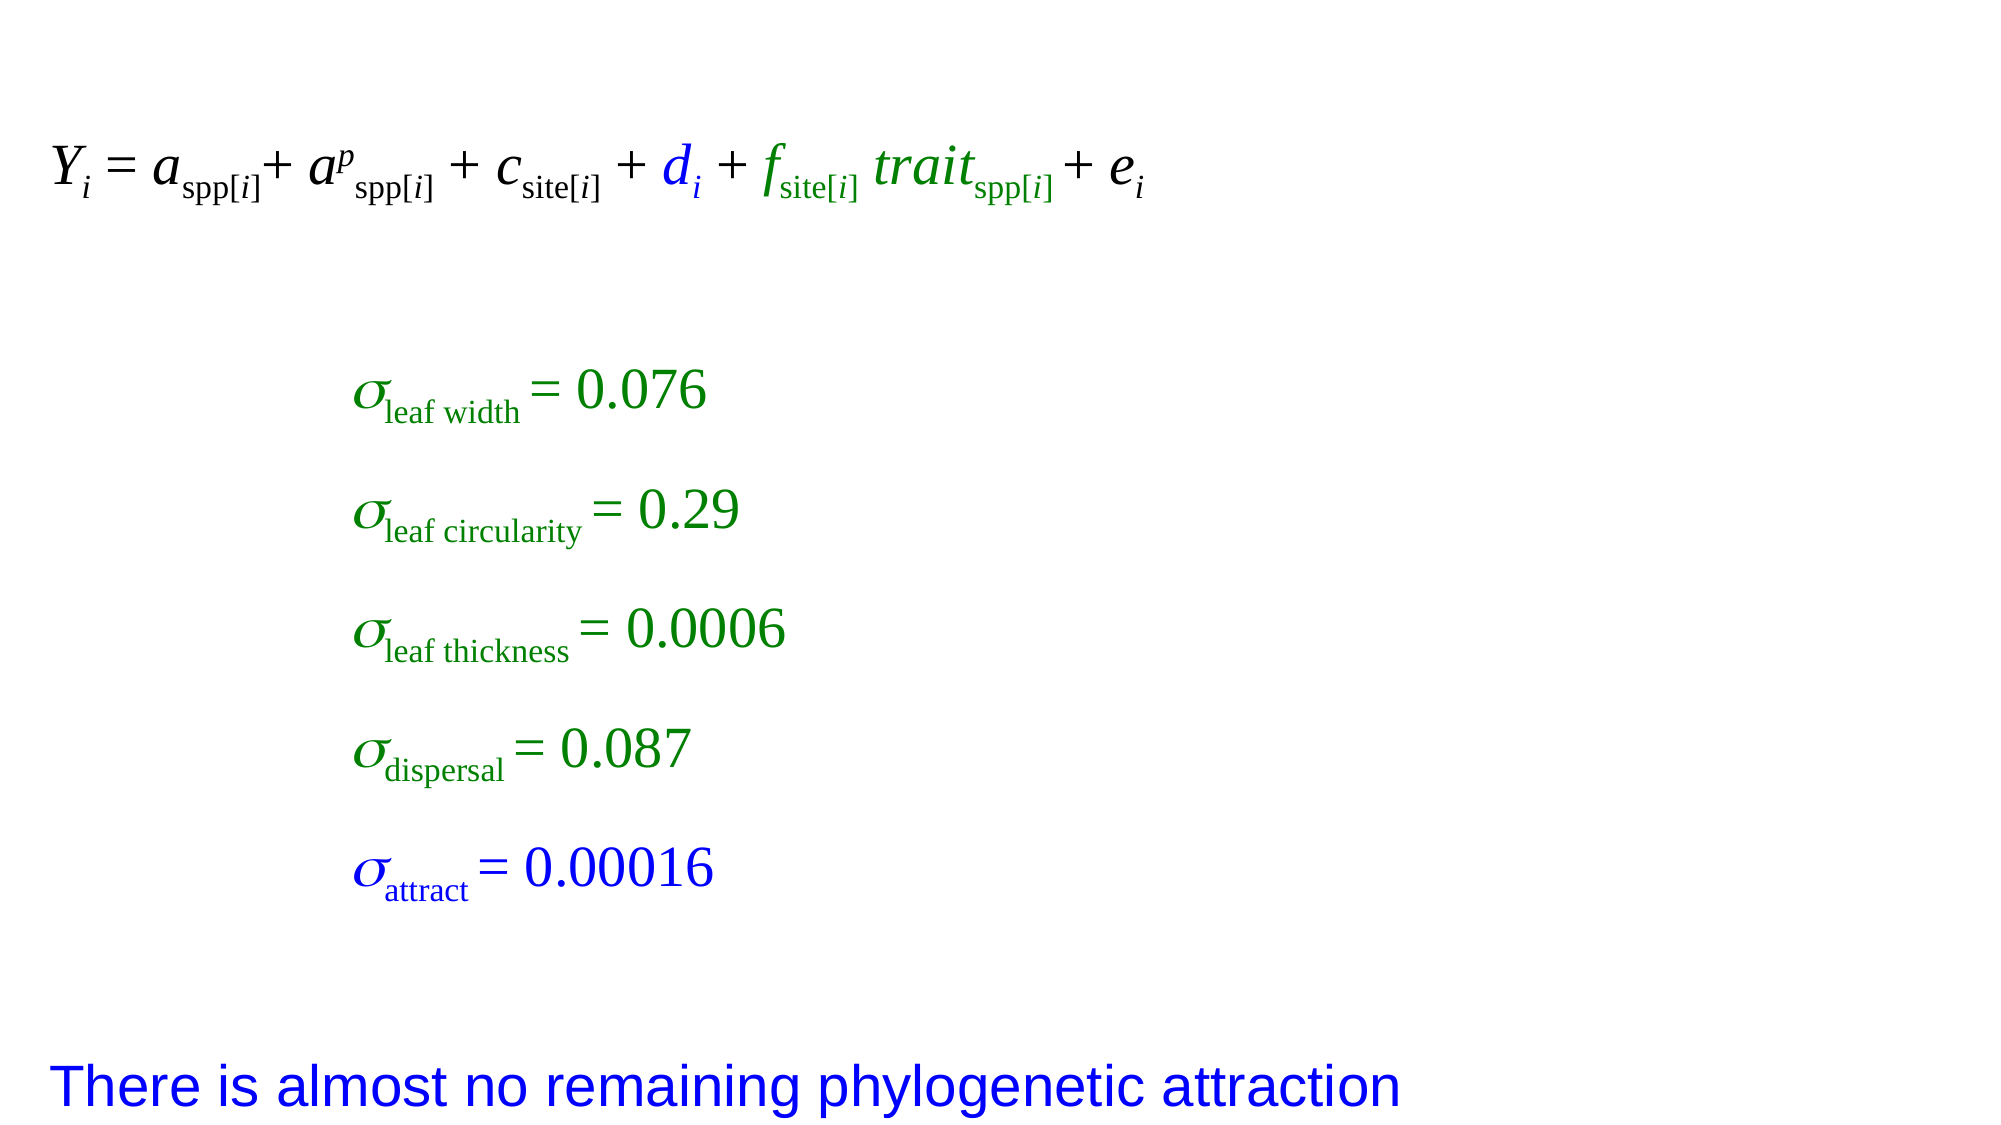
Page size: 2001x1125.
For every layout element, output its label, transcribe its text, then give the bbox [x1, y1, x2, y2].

text_box Yi = aspp[i]+ apspp[i] + csite[i] + di + fsite[i] traitspp[i] + ei sleaf width = 0.076 sleaf circularity = 0.29 sleaf thickness = 0.0006 sdispersal = 0.087 sattract = 0.00016 There is almost no remaining phylogenetic attraction [34, 78, 1947, 1125]
